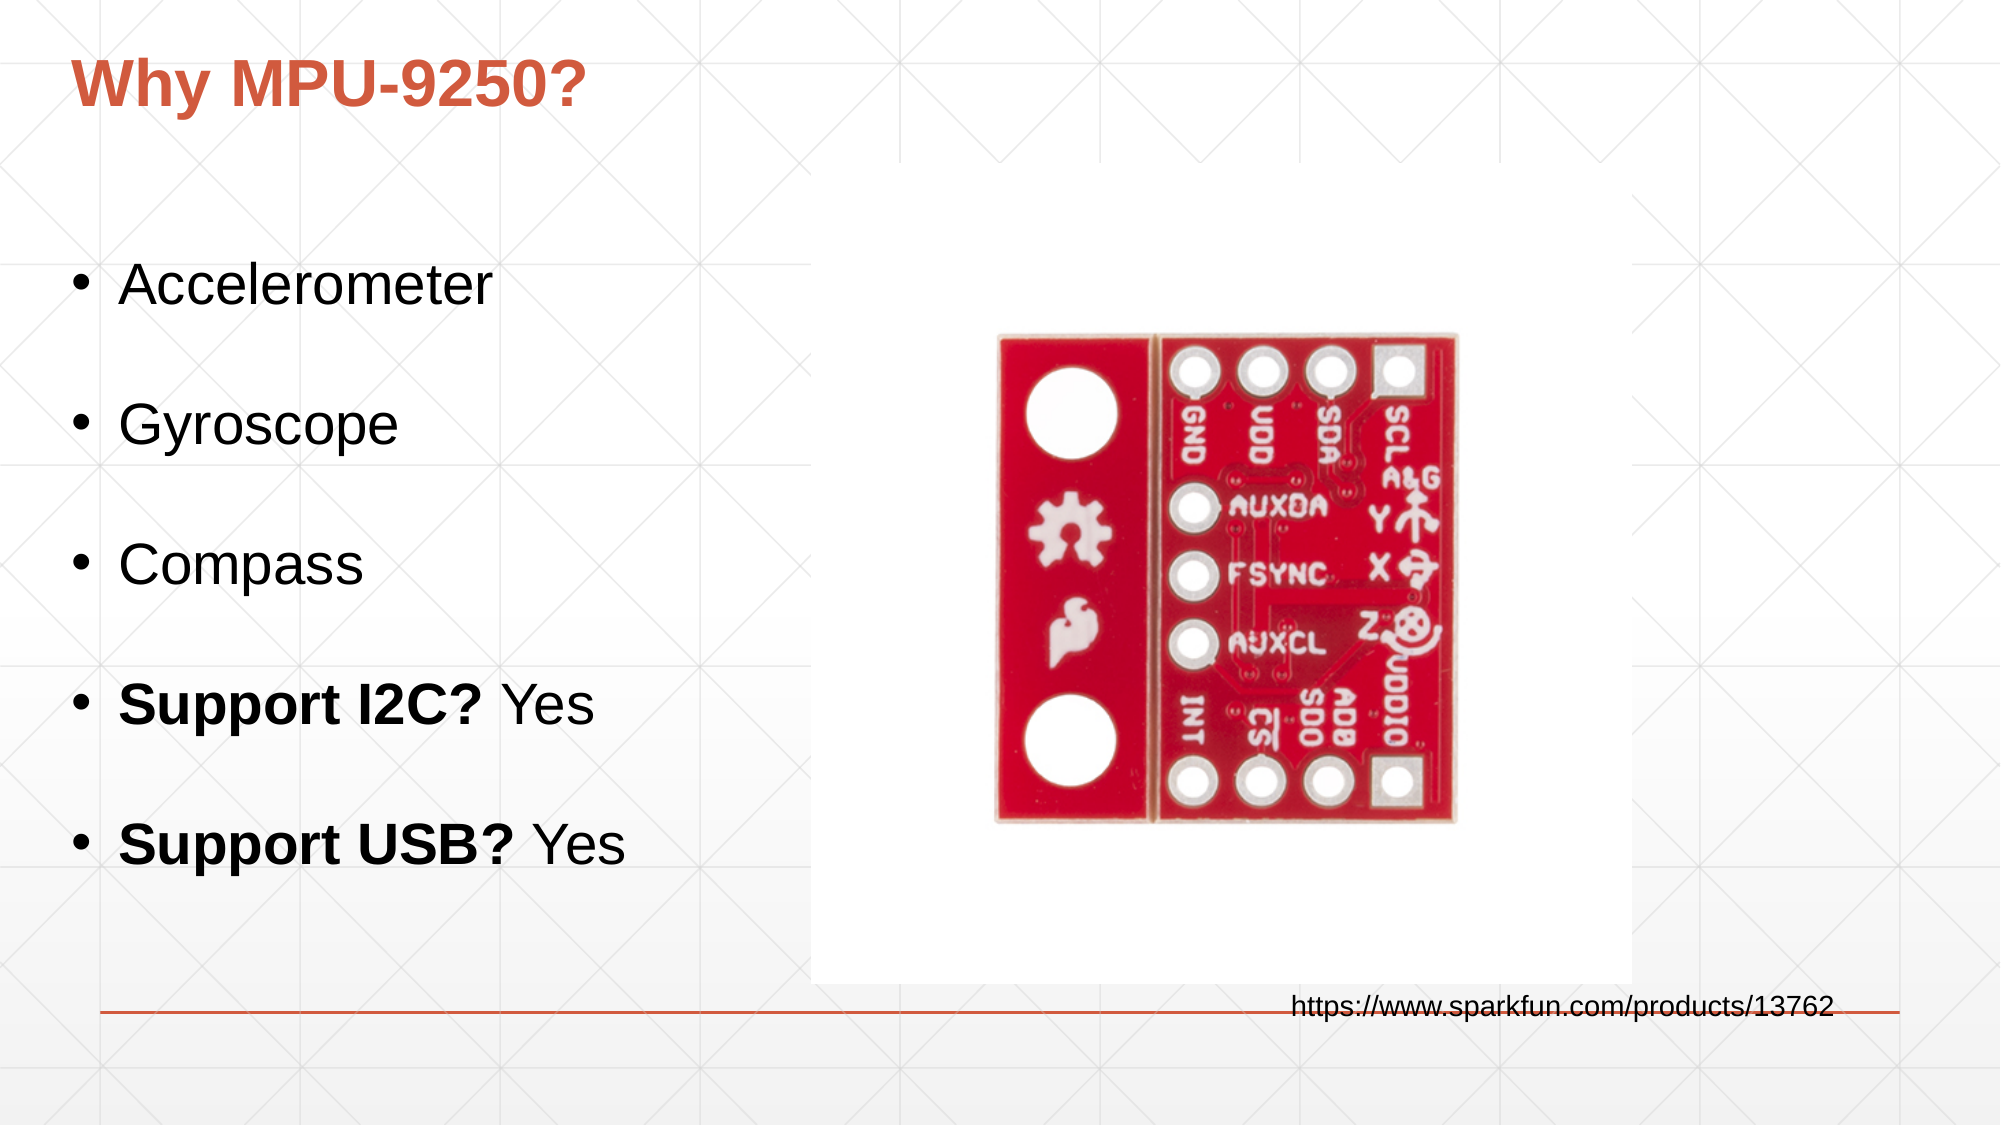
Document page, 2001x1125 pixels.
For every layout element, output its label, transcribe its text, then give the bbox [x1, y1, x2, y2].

text_box Accelerometer Gyroscope Compass Support I2C? Yes Support USB? Yes [56, 238, 806, 954]
picture [811, 163, 1632, 984]
text_box Why MPU-9250? [56, 41, 1632, 164]
text_box https://www.sparkfun.com/products/13762 [1276, 980, 1924, 1031]
